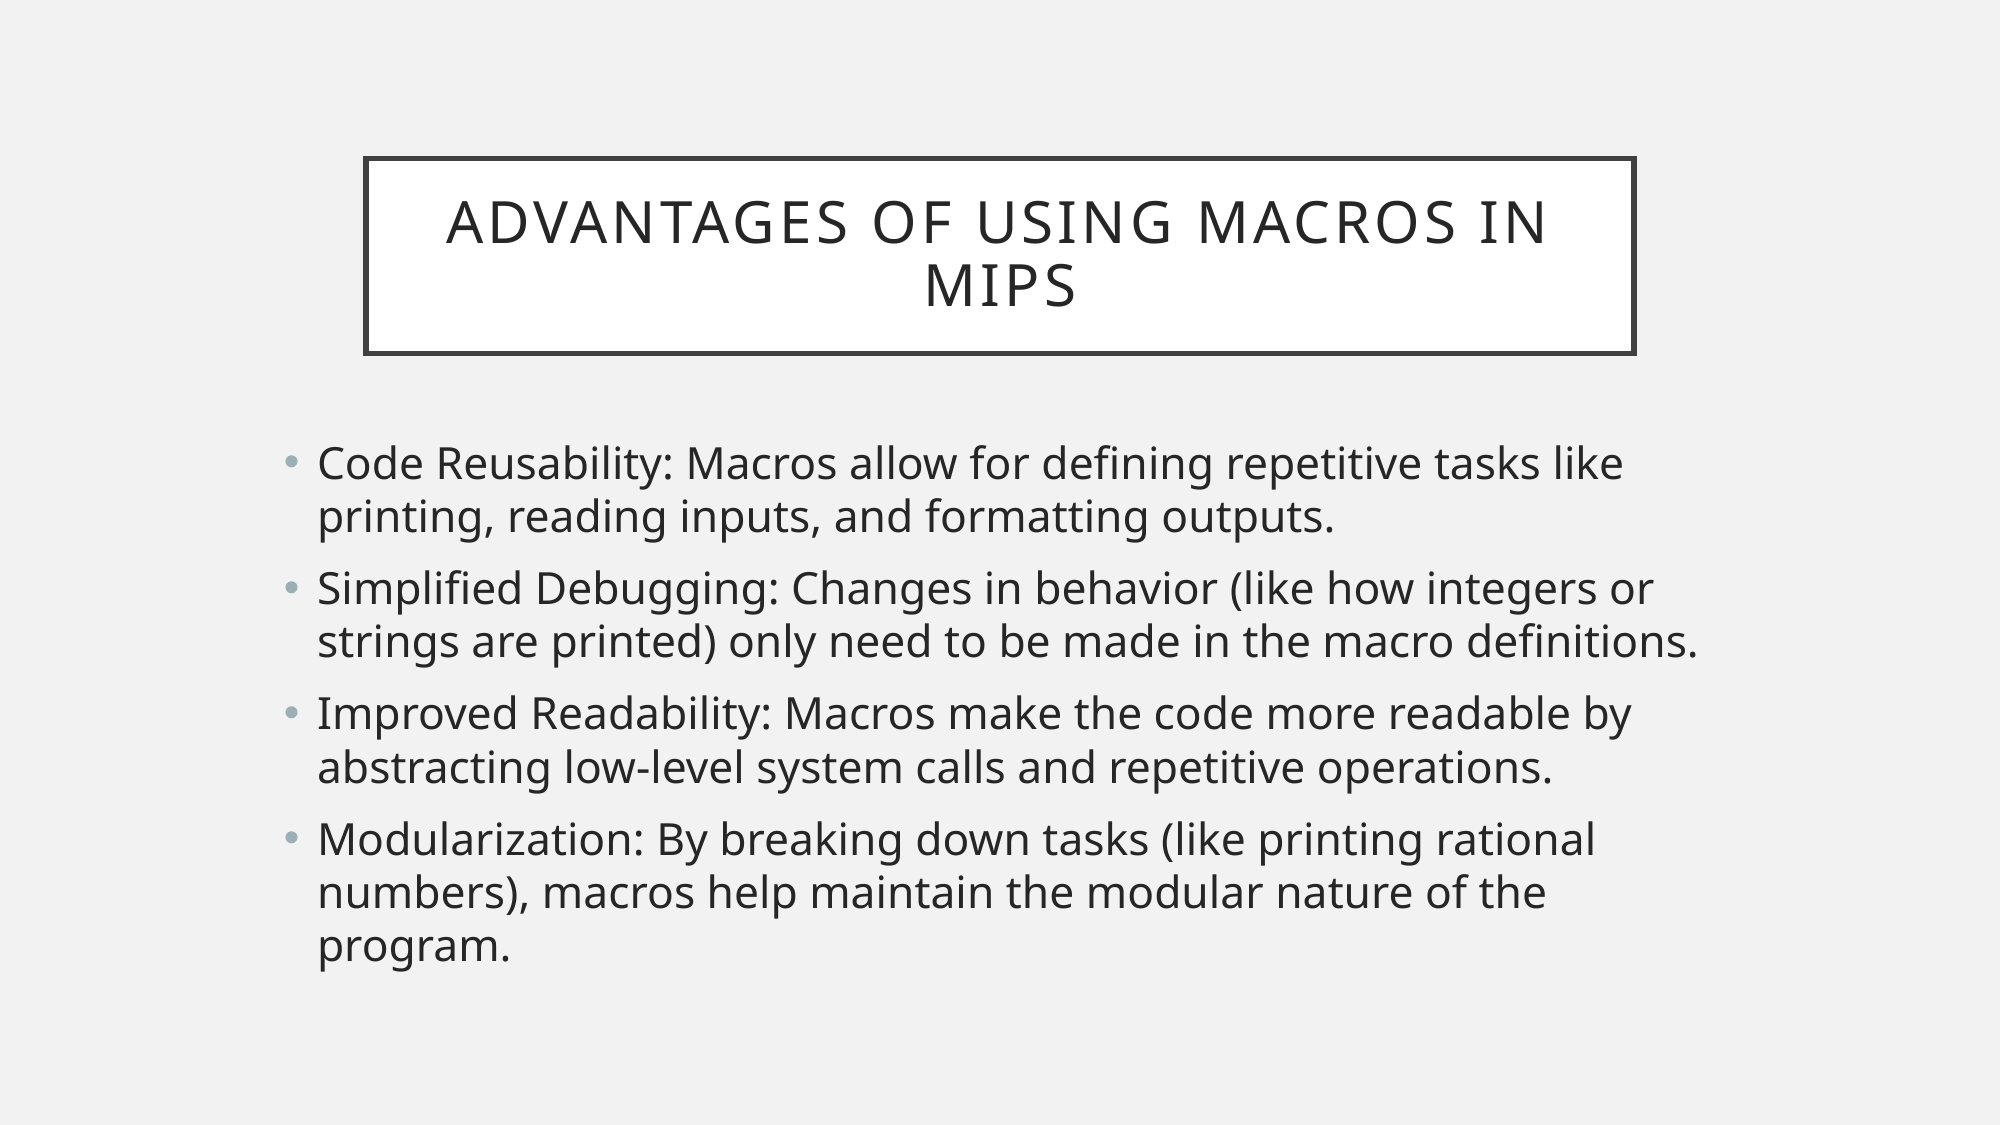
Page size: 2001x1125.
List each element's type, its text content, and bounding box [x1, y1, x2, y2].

title Advantages of Using Macros in MIPS [363, 156, 1637, 356]
list Code Reusability: Macros allow for defining repetitive tasks like printing, reading inputs, and formatting outputs. Simplified Debugging: Changes in behavior (like how integers or strings are printed) only need to be made in the macro definitions. Improved Readability: Macros make the code more readable by abstracting low-level system calls and repetitive operations. Modularization: By breaking down tasks (like printing rational numbers), macros help maintain the modular nature of the program. [268, 427, 1732, 992]
